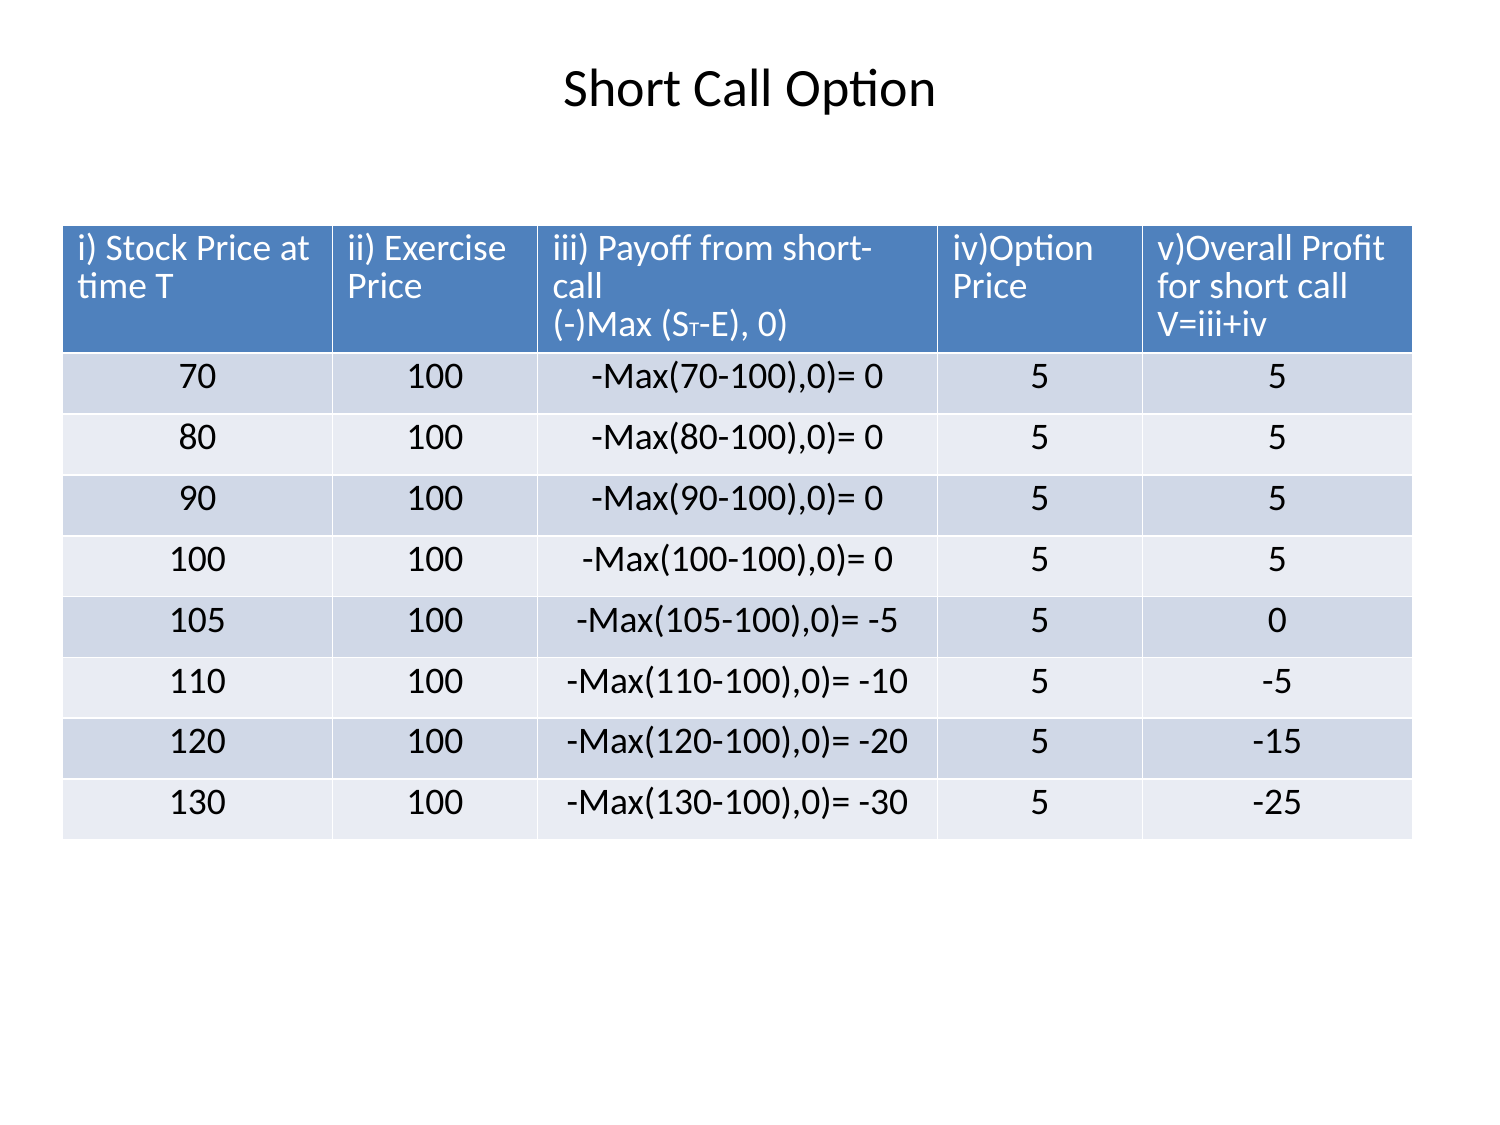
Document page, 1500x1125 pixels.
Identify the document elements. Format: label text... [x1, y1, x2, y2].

table_cell 110 [63, 658, 332, 717]
table_cell 130 [63, 780, 332, 839]
table_cell 5 [1143, 354, 1412, 413]
title Short Call Option [75, 45, 1425, 125]
table_cell -Max(90-100),0)= 0 [538, 476, 937, 535]
table_cell -Max(130-100),0)= -30 [538, 780, 937, 839]
table_cell 5 [938, 719, 1142, 778]
table_cell 100 [333, 537, 537, 596]
table_cell 90 [63, 476, 332, 535]
table_cell -15 [1143, 719, 1412, 778]
table_cell 100 [333, 354, 537, 413]
table_cell 100 [333, 780, 537, 839]
table_cell 120 [63, 719, 332, 778]
table_cell 5 [1143, 476, 1412, 535]
table_header iv)Option Price [938, 226, 1142, 352]
table_header ii) Exercise Price [333, 226, 537, 352]
table_cell 100 [333, 719, 537, 778]
table_cell -Max(120-100),0)= -20 [538, 719, 937, 778]
table_cell 100 [63, 537, 332, 596]
table_header iii) Payoff from short- call (-)Max (ST-E), 0) [538, 226, 937, 352]
table_cell -Max(110-100),0)= -10 [538, 658, 937, 717]
table_cell 5 [938, 597, 1142, 657]
table_cell 5 [938, 780, 1142, 839]
table_cell 80 [63, 415, 332, 474]
table_cell 100 [333, 658, 537, 717]
table_cell -Max(105-100),0)= -5 [538, 597, 937, 657]
table_cell 5 [938, 476, 1142, 535]
table_header v)Overall Profit for short call V=iii+iv [1143, 226, 1412, 352]
table_cell -Max(100-100),0)= 0 [538, 537, 937, 596]
table_cell 5 [1143, 415, 1412, 474]
table_cell 0 [1143, 597, 1412, 657]
table_header i) Stock Price at time T [63, 226, 332, 352]
table_cell 5 [938, 415, 1142, 474]
table_cell 5 [938, 658, 1142, 717]
table_cell -25 [1143, 780, 1412, 839]
table_cell 5 [938, 354, 1142, 413]
table_cell 100 [333, 415, 537, 474]
table_cell 100 [333, 597, 537, 657]
table_cell 5 [1143, 537, 1412, 596]
table_cell 105 [63, 597, 332, 657]
table_cell -5 [1143, 658, 1412, 717]
table_cell 5 [938, 537, 1142, 596]
table_cell 100 [333, 476, 537, 535]
table_cell -Max(70-100),0)= 0 [538, 354, 937, 413]
table_cell 70 [63, 354, 332, 413]
table_cell -Max(80-100),0)= 0 [538, 415, 937, 474]
